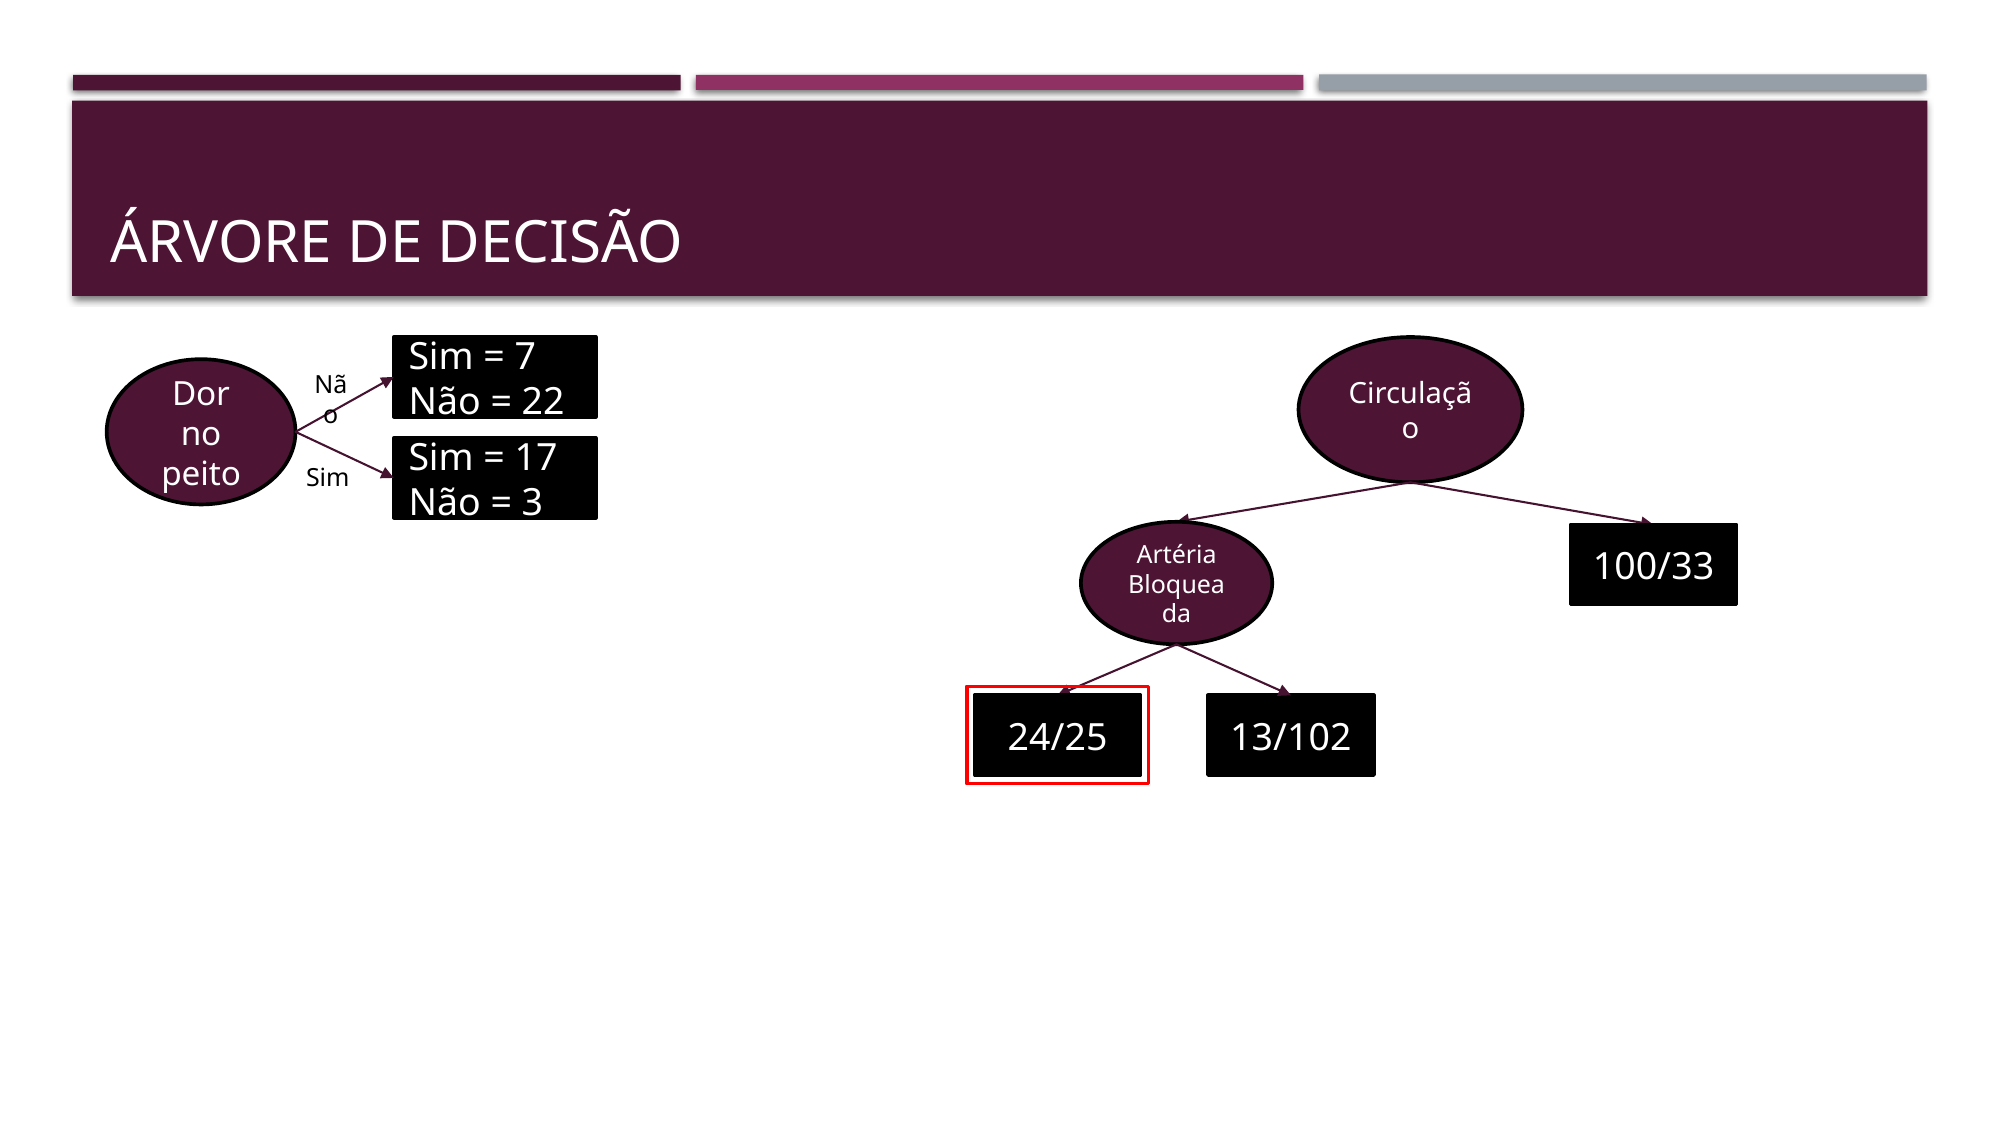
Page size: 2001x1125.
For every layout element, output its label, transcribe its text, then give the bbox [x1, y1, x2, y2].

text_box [1409, 481, 1655, 526]
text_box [106, 336, 597, 519]
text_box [1057, 643, 1175, 696]
text_box 13/102 [1206, 693, 1376, 777]
text_box Circulação [1296, 335, 1525, 480]
text_box Artéria Bloqueada [1079, 520, 1275, 642]
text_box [1176, 481, 1409, 523]
text_box 100/33 [1569, 523, 1738, 606]
title Árvore de decisão [95, 115, 1905, 282]
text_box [1176, 643, 1292, 696]
text_box [965, 685, 1150, 785]
